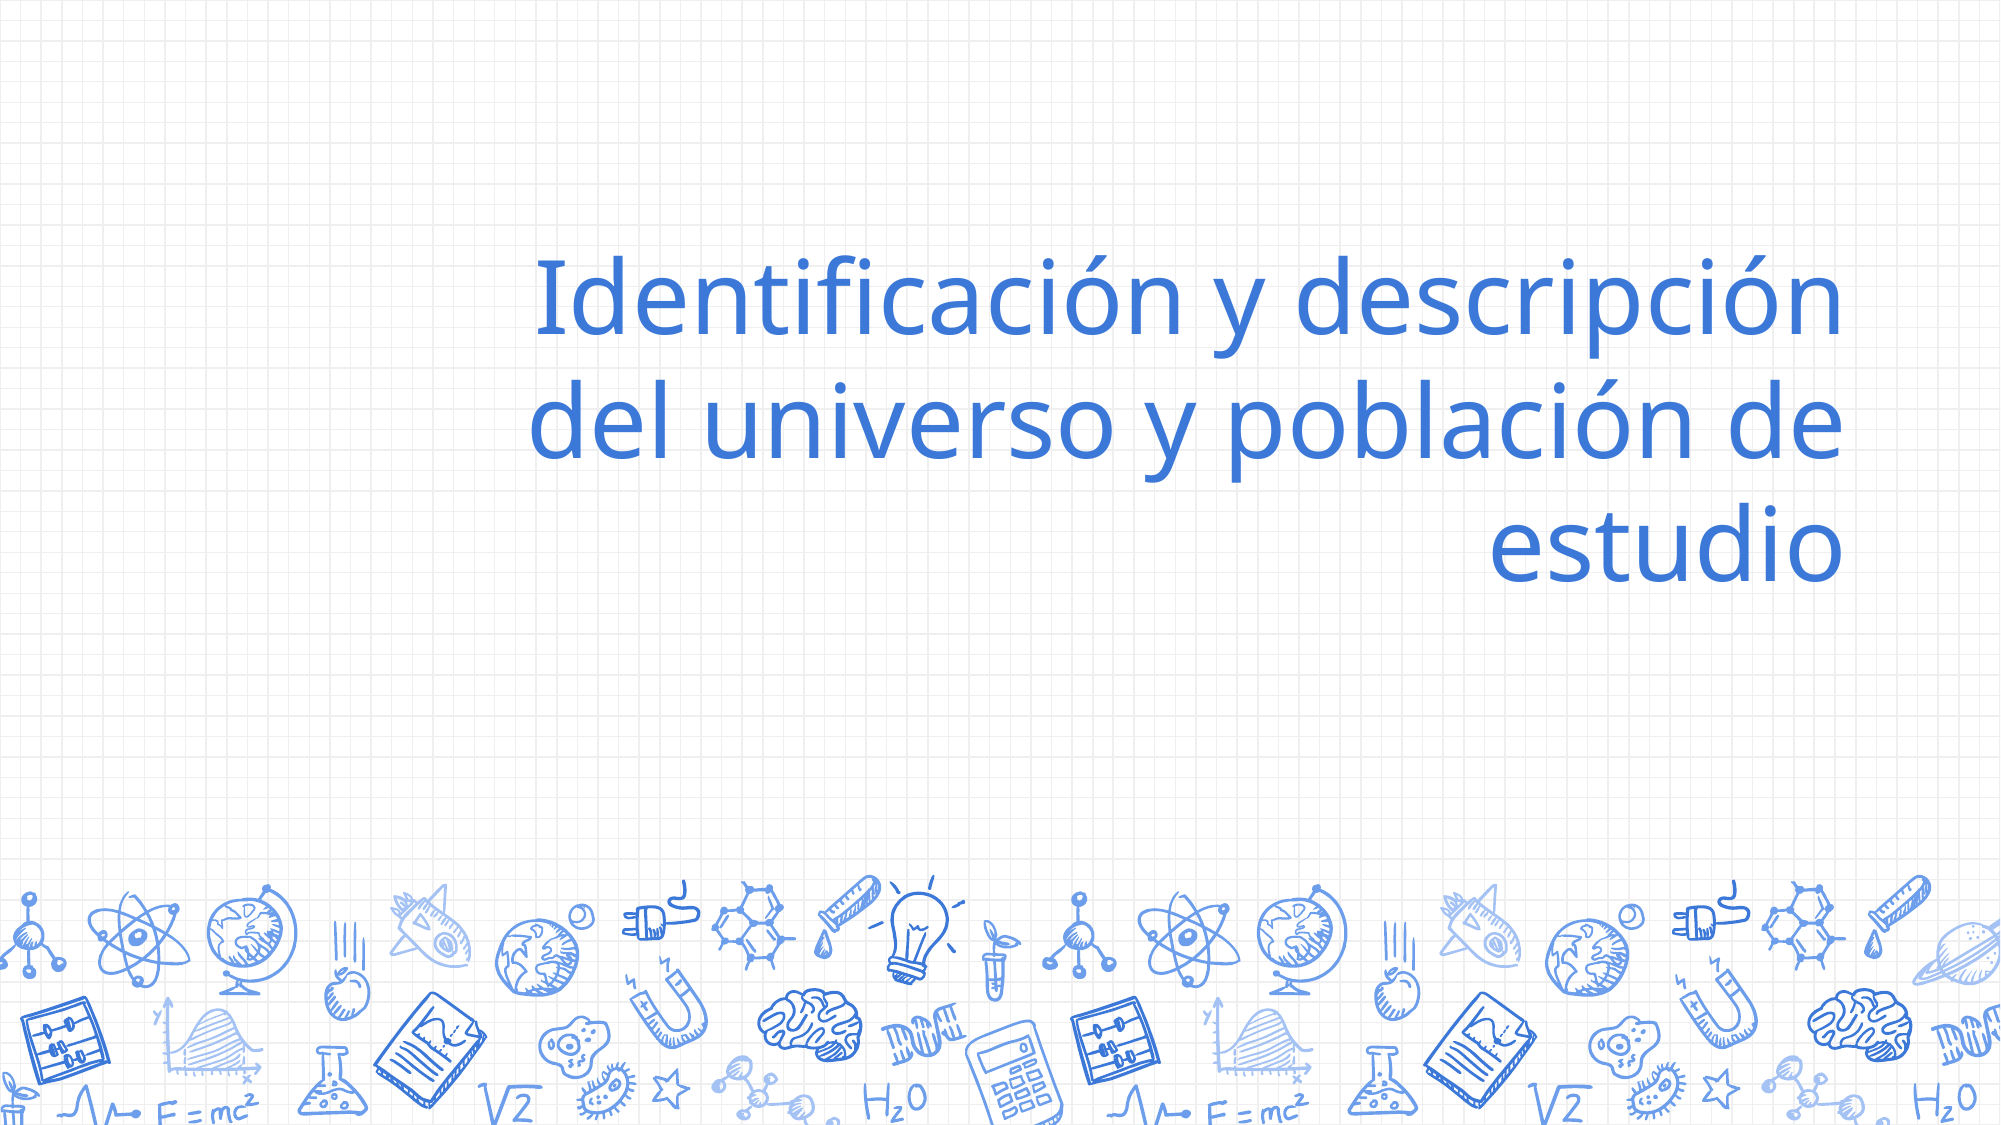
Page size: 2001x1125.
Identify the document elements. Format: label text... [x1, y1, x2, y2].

title Identificación y descripción del universo y población de estudio [491, 363, 1862, 618]
